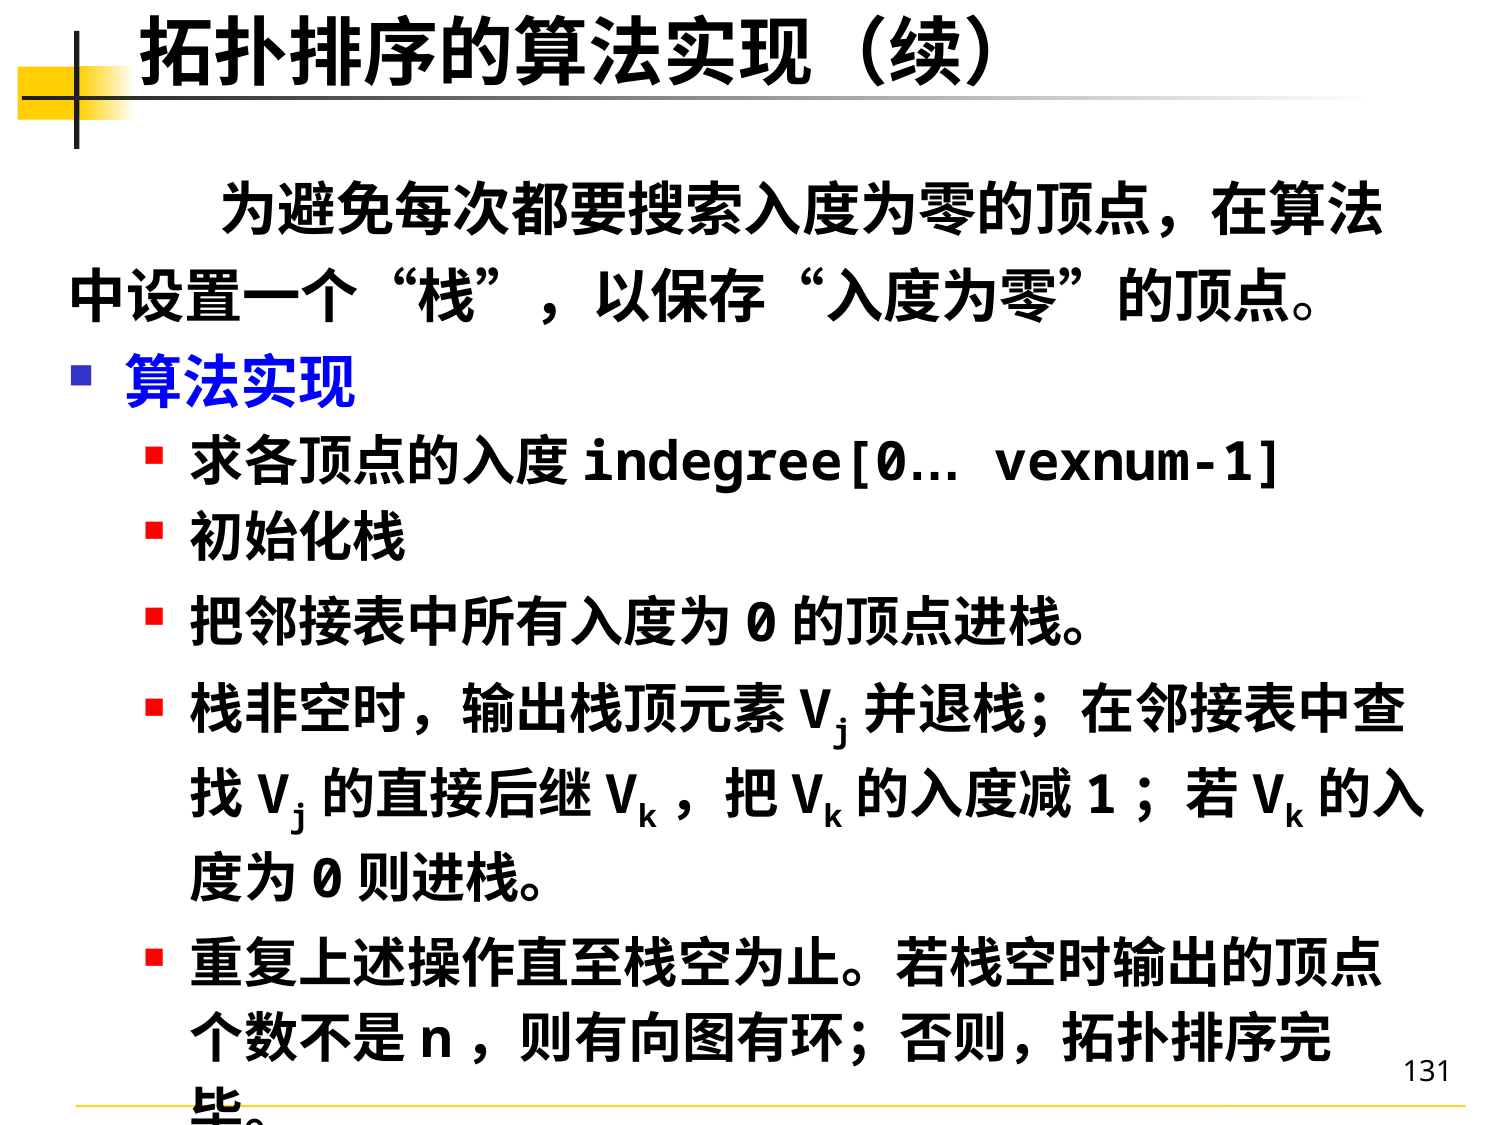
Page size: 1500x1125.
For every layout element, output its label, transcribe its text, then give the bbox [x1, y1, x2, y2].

slide_number 131 [1155, 1024, 1468, 1100]
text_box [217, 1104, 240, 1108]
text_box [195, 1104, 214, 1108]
list 算法实现 求各顶点的入度indegree[0… vexnum-1] 初始化栈 把邻接表中所有入度为0的顶点进栈。 栈非空时，输出栈顶元素Vj并退栈；在邻接表中查找Vj的直接后继Vk，把Vk的入度减1；若Vk的入度为0则进栈。 重复上述操作直至栈空为止。若栈空时输出的顶点个数不是n，则有向图有环；否则，拓扑排序完毕。 [53, 338, 1449, 1078]
title 拓扑排序的算法实现（续） [123, 19, 1403, 102]
text_box 为避免每次都要搜索入度为零的顶点，在算法中设置一个“栈”，以保存“入度为零”的顶点。 [53, 130, 1400, 337]
